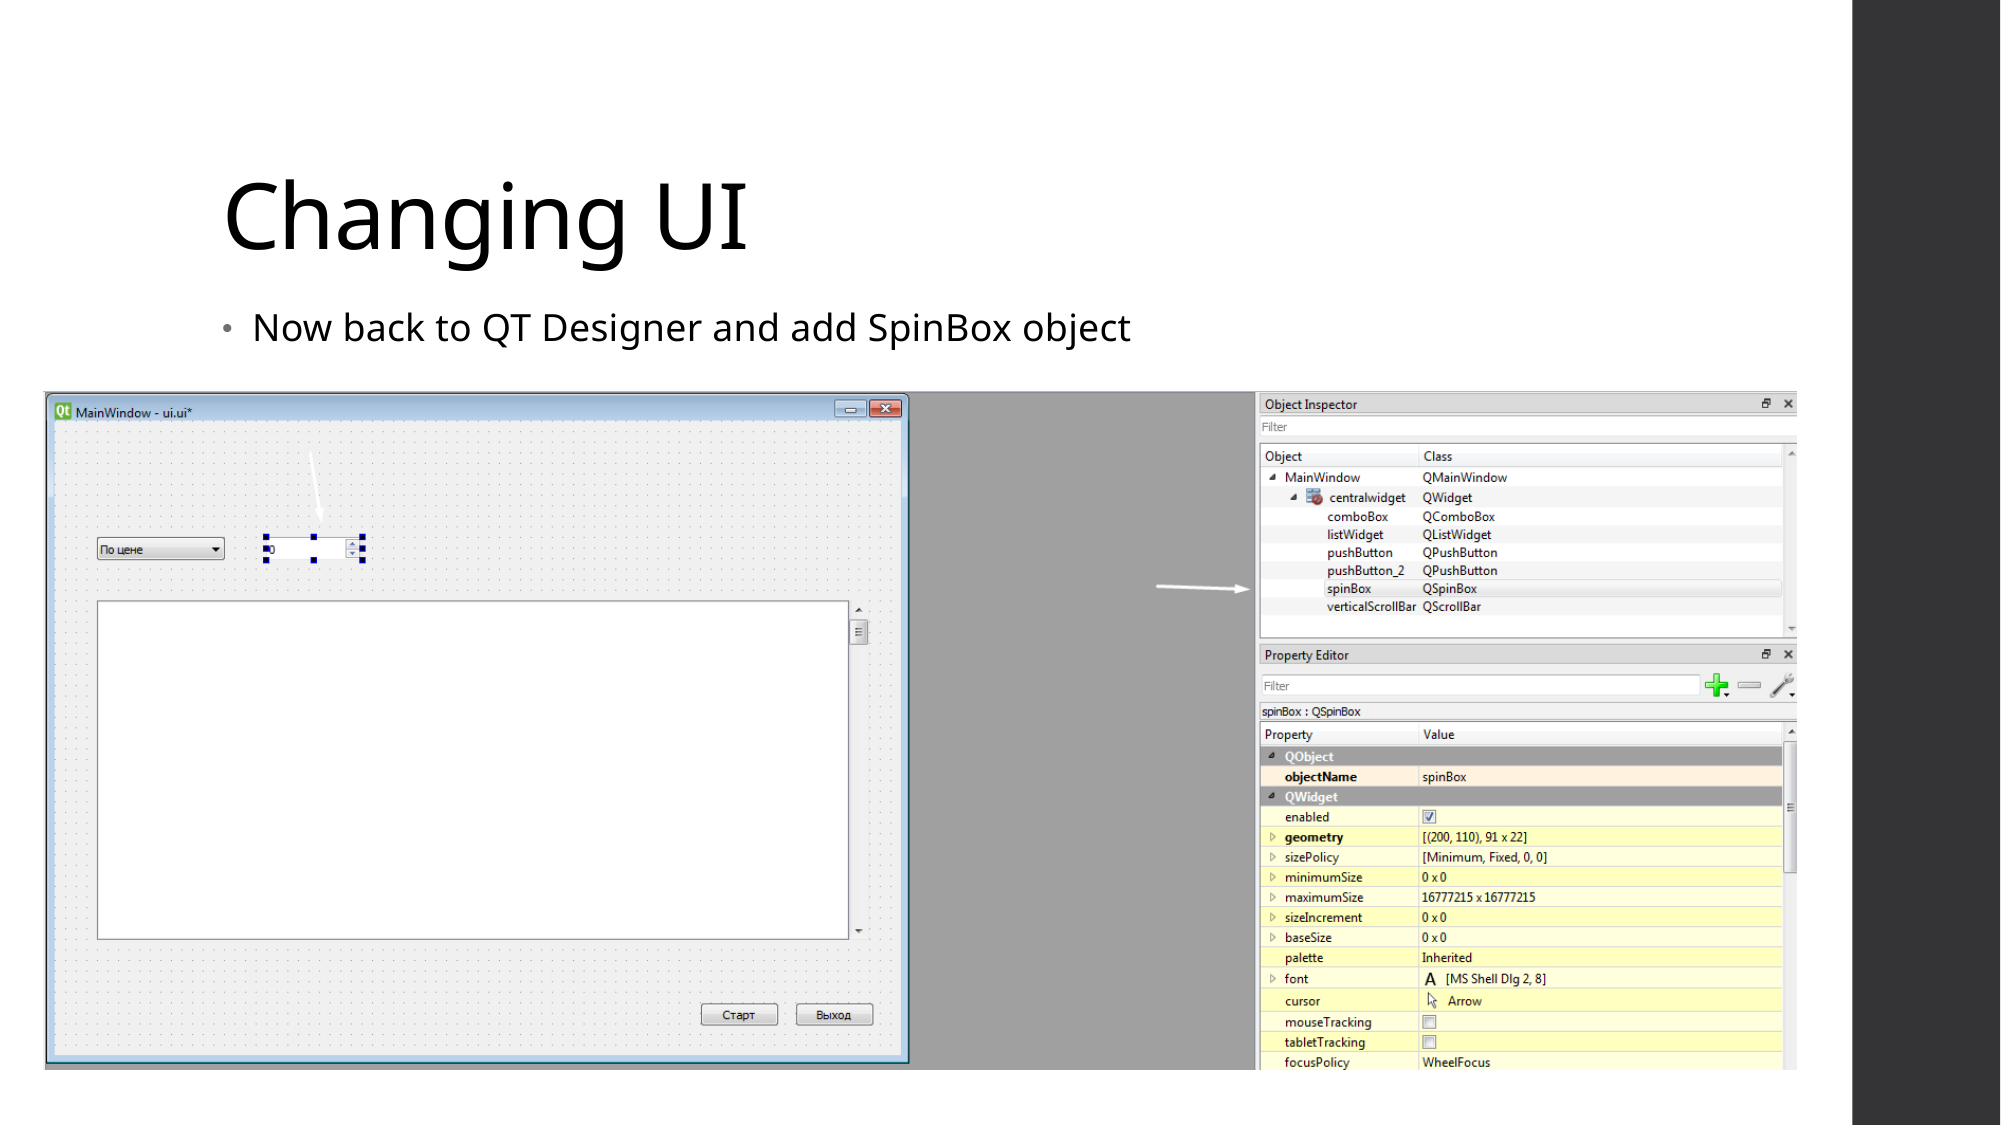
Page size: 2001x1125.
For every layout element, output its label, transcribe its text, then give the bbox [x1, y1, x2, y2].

title Changing UI [206, 60, 1797, 278]
list Now back to QT Designer and add SpinBox object [206, 299, 1617, 386]
picture [43, 390, 1798, 1071]
